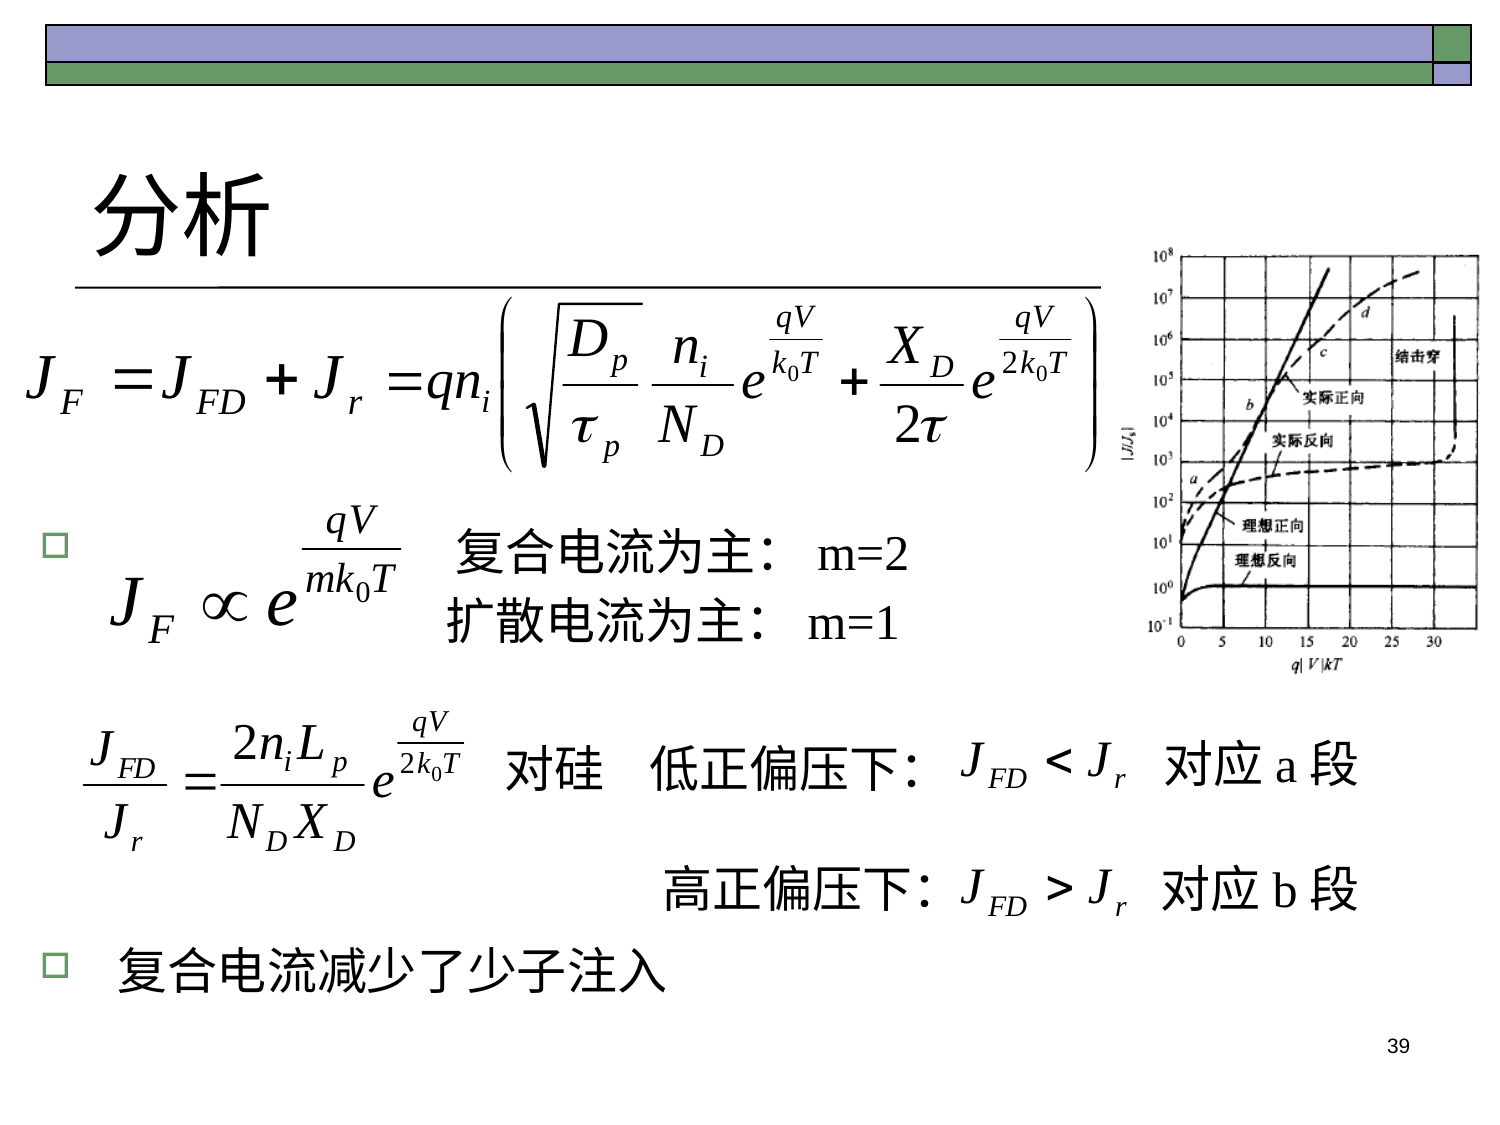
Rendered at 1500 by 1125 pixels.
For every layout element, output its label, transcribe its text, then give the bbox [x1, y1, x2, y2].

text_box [374, 287, 1101, 483]
title 分析 [75, 87, 1425, 275]
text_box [949, 724, 1363, 926]
list 复合电流为主：m=2 扩散电流为主：m=1 复合电流减少了少子注入 [24, 512, 1375, 1025]
text_box 对硅 低正偏压下： 高正偏压下： [489, 730, 949, 925]
slide_number 39 [1112, 1025, 1425, 1100]
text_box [74, 698, 475, 863]
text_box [94, 487, 413, 656]
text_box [12, 334, 374, 425]
picture [1101, 224, 1488, 688]
